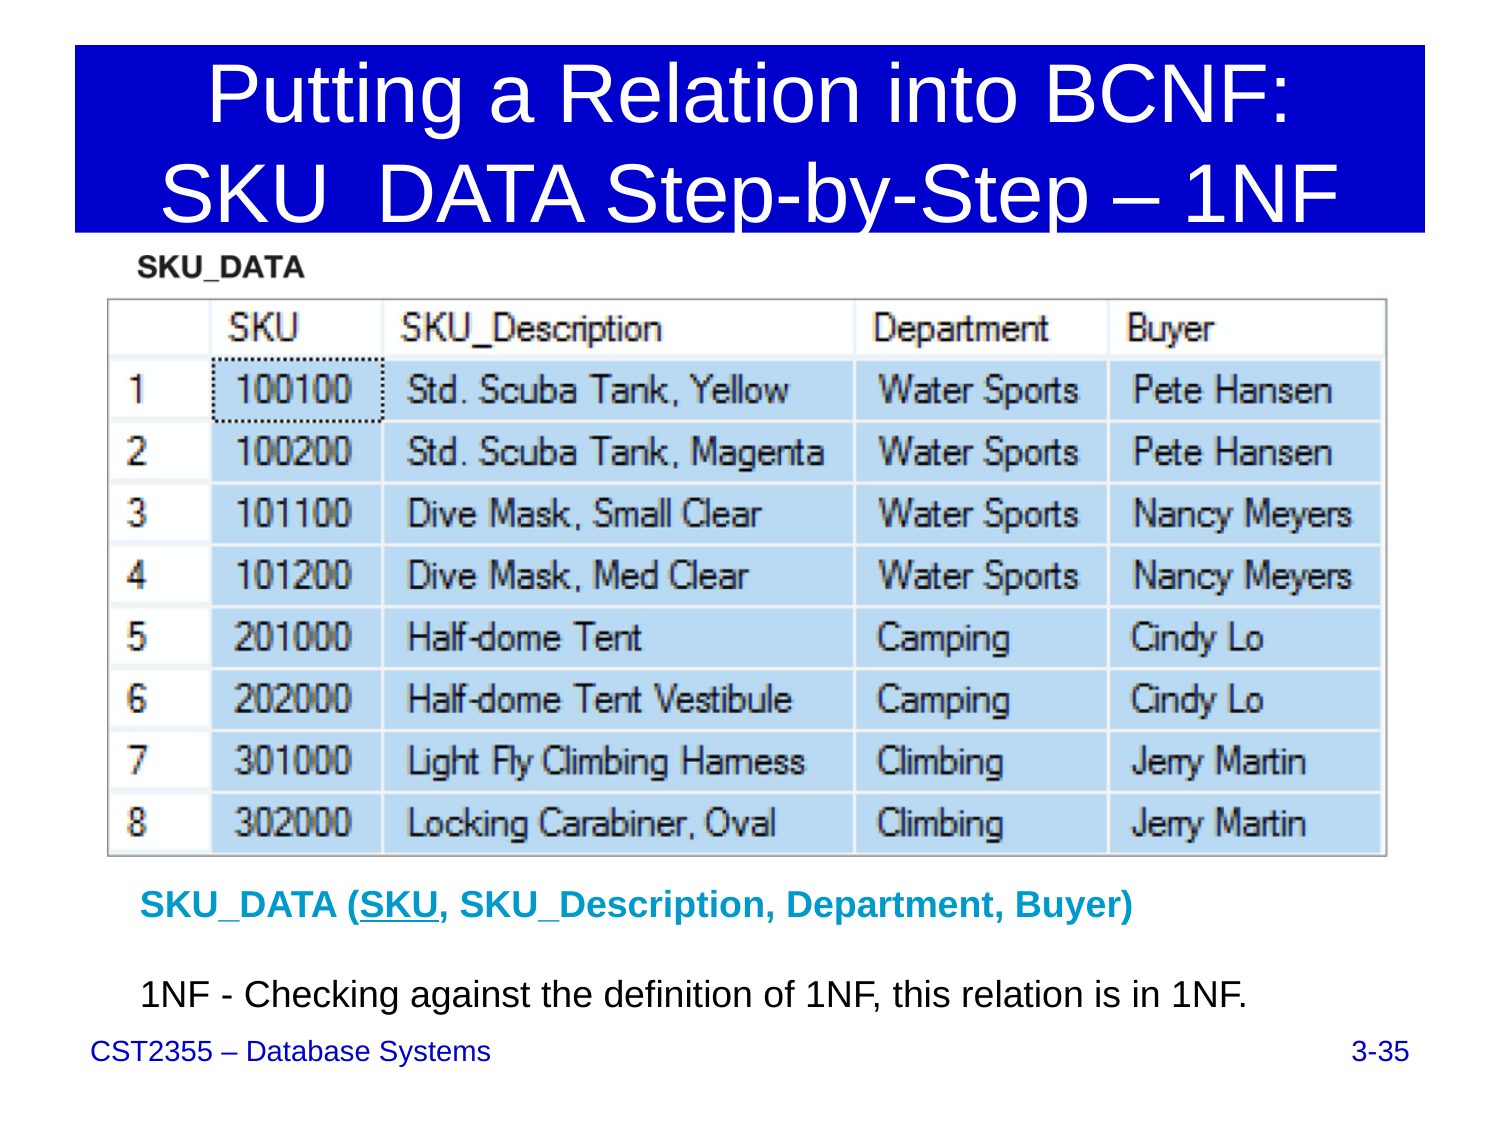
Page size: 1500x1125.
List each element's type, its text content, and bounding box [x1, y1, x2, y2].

slide_number 3-35 [1074, 1024, 1426, 1103]
footer CST2355 – Database Systems [74, 1024, 1051, 1104]
text_box SKU_DATA (SKU, SKU_Description, Department, Buyer) 1NF - Checking against the definition of 1NF, this relation is in 1NF. [125, 872, 1375, 1023]
picture [107, 255, 1388, 857]
title Putting a Relation into BCNF: SKU_DATA Step-by-Step – 1NF [75, 45, 1425, 233]
